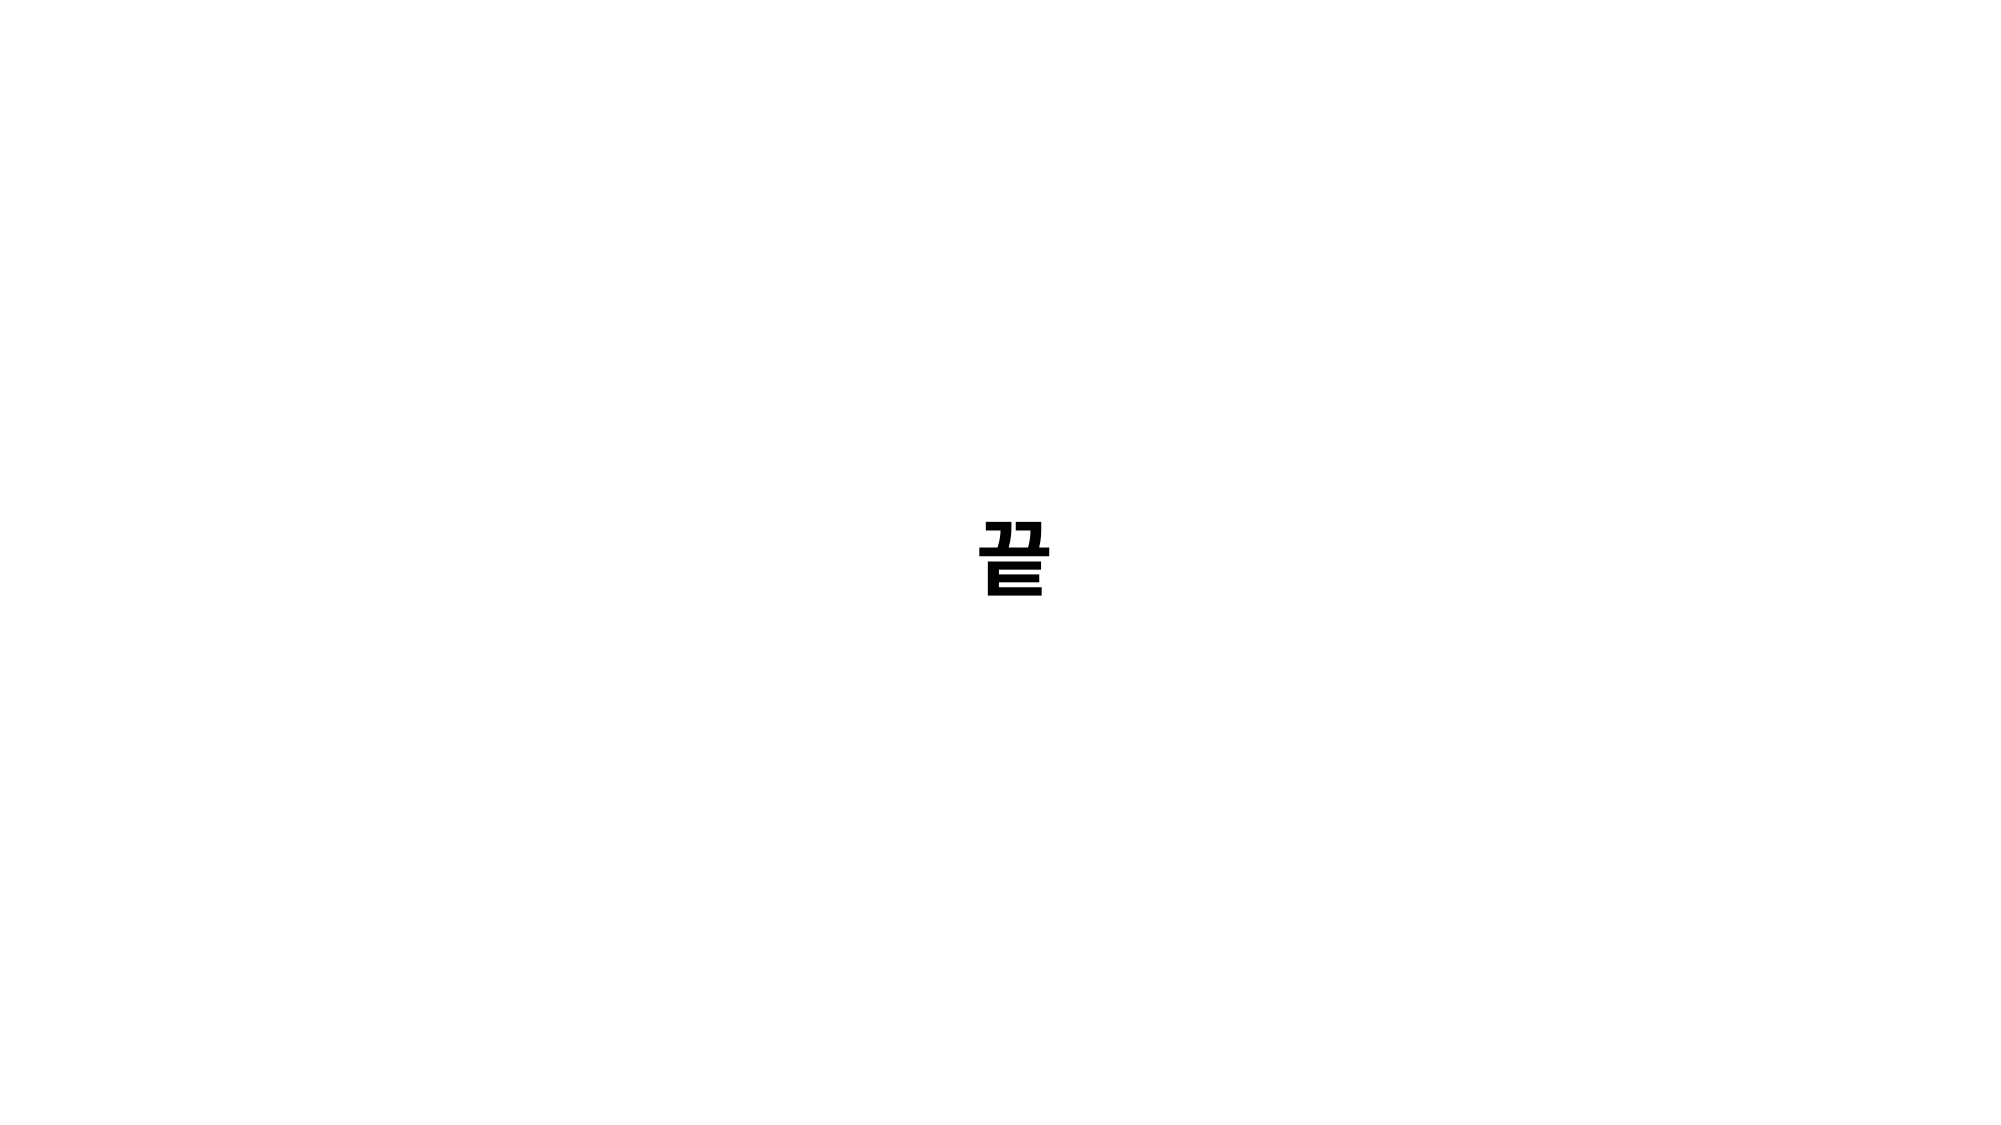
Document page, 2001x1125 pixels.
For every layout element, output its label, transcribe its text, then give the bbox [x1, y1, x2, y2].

title 끝 [222, 487, 1806, 638]
